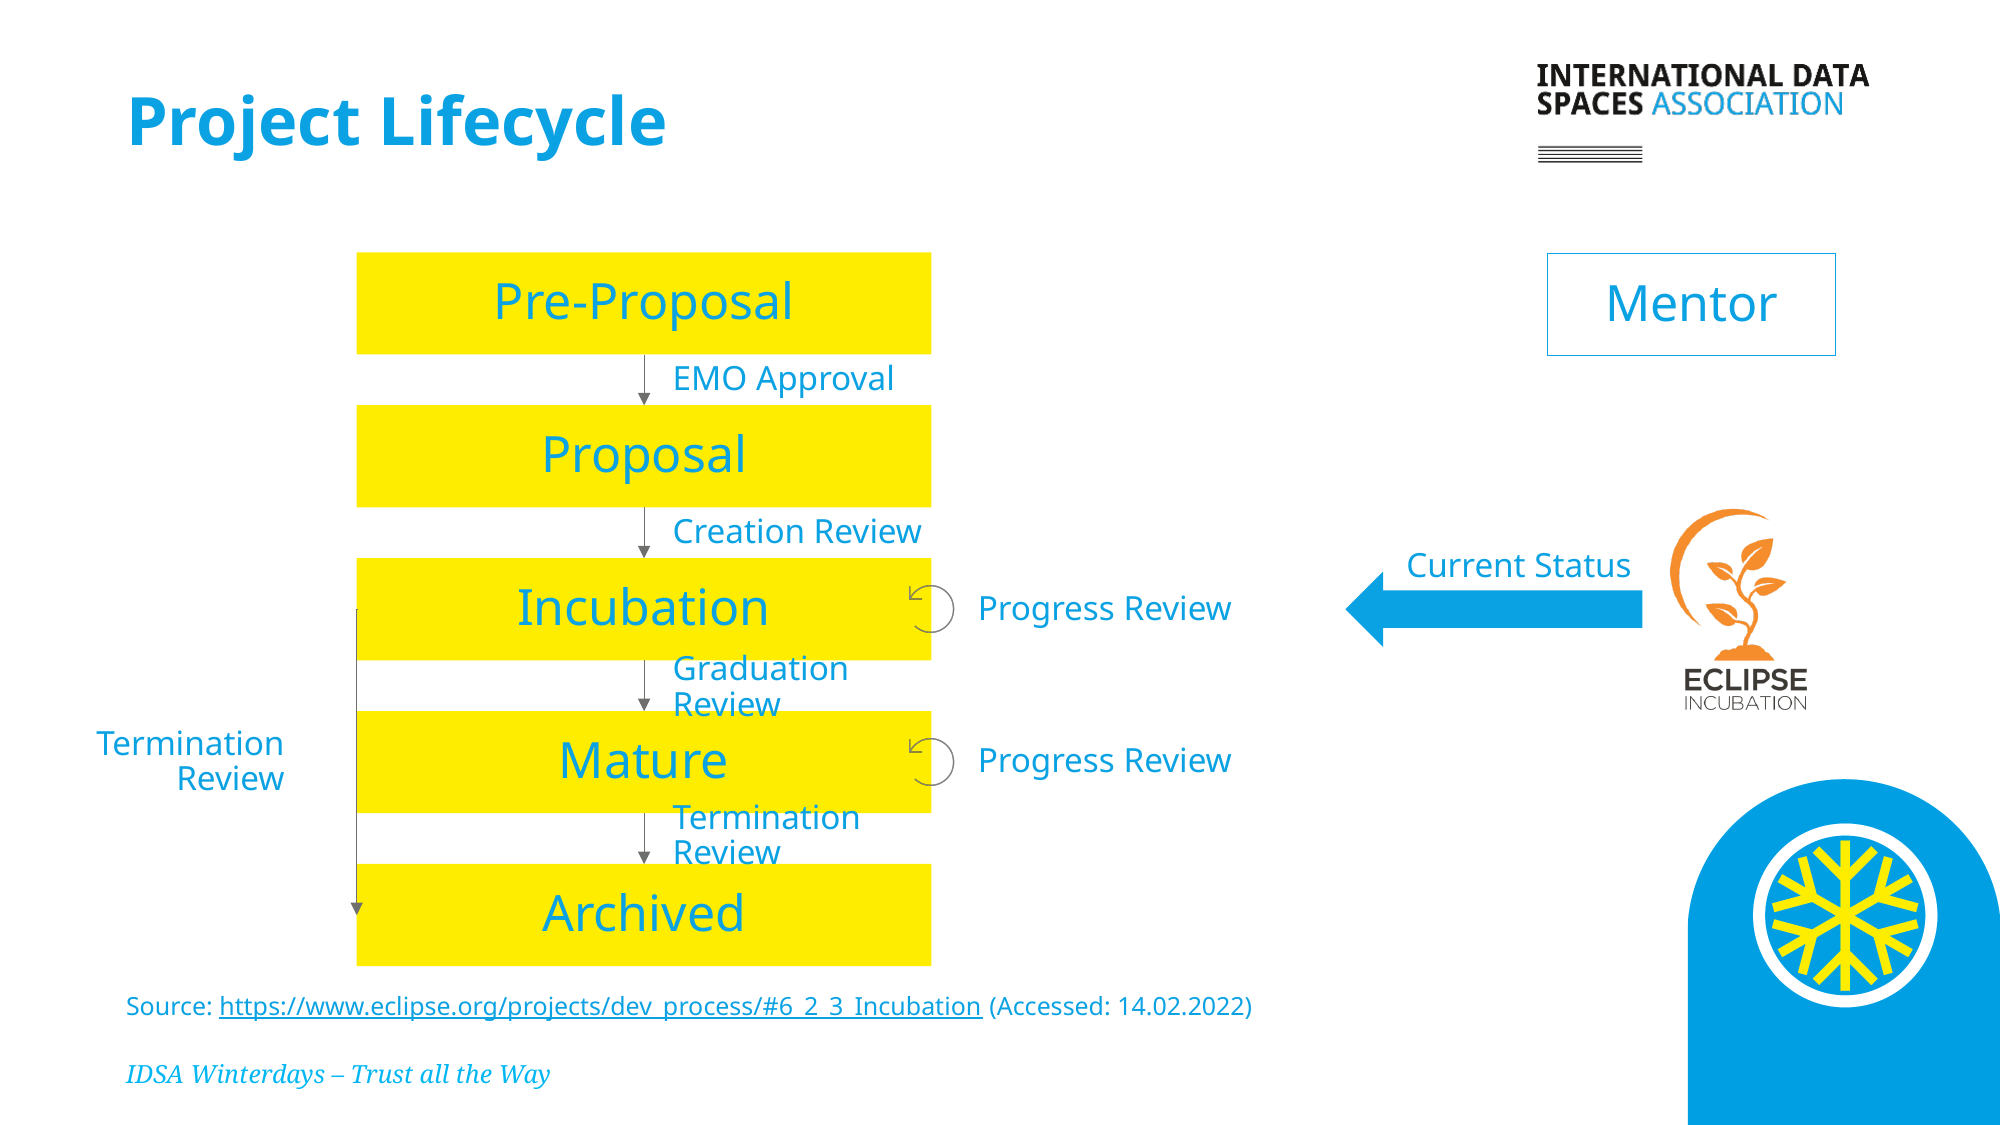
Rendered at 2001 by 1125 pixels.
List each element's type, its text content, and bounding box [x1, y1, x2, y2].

text_box Creation Review [657, 478, 959, 588]
text_box Progress Review [962, 707, 1260, 817]
footer IDSA Winterdays – Trust all the Way [111, 1043, 1289, 1104]
picture [1847, 778, 2000, 907]
text_box Source: https://www.eclipse.org/projects/dev_process/#6_2_3_Incubation (Accessed: 14.02.2022) [110, 971, 1462, 1041]
picture [1647, 488, 1832, 730]
picture [1754, 824, 1937, 1007]
text_box Archived [356, 863, 932, 967]
text_box Progress Review [962, 555, 1260, 665]
text_box Mature [359, 711, 900, 814]
text_box Proposal [356, 405, 932, 508]
text_box Termination Review [657, 782, 977, 891]
text_box Graduation Review [657, 633, 977, 742]
picture [1687, 778, 1842, 918]
text_box EMO Approval [657, 325, 959, 434]
picture [900, 730, 963, 794]
text_box Termination Review [71, 707, 300, 817]
text_box Incubation [356, 558, 900, 661]
picture [1532, 60, 1873, 163]
text_box Pre-Proposal [356, 252, 932, 355]
text_box [1343, 569, 1644, 650]
title Project Lifecycle [111, 59, 1440, 178]
picture [900, 577, 963, 641]
text_box Mentor [1547, 253, 1836, 356]
text_box Current Status [1391, 512, 1647, 622]
